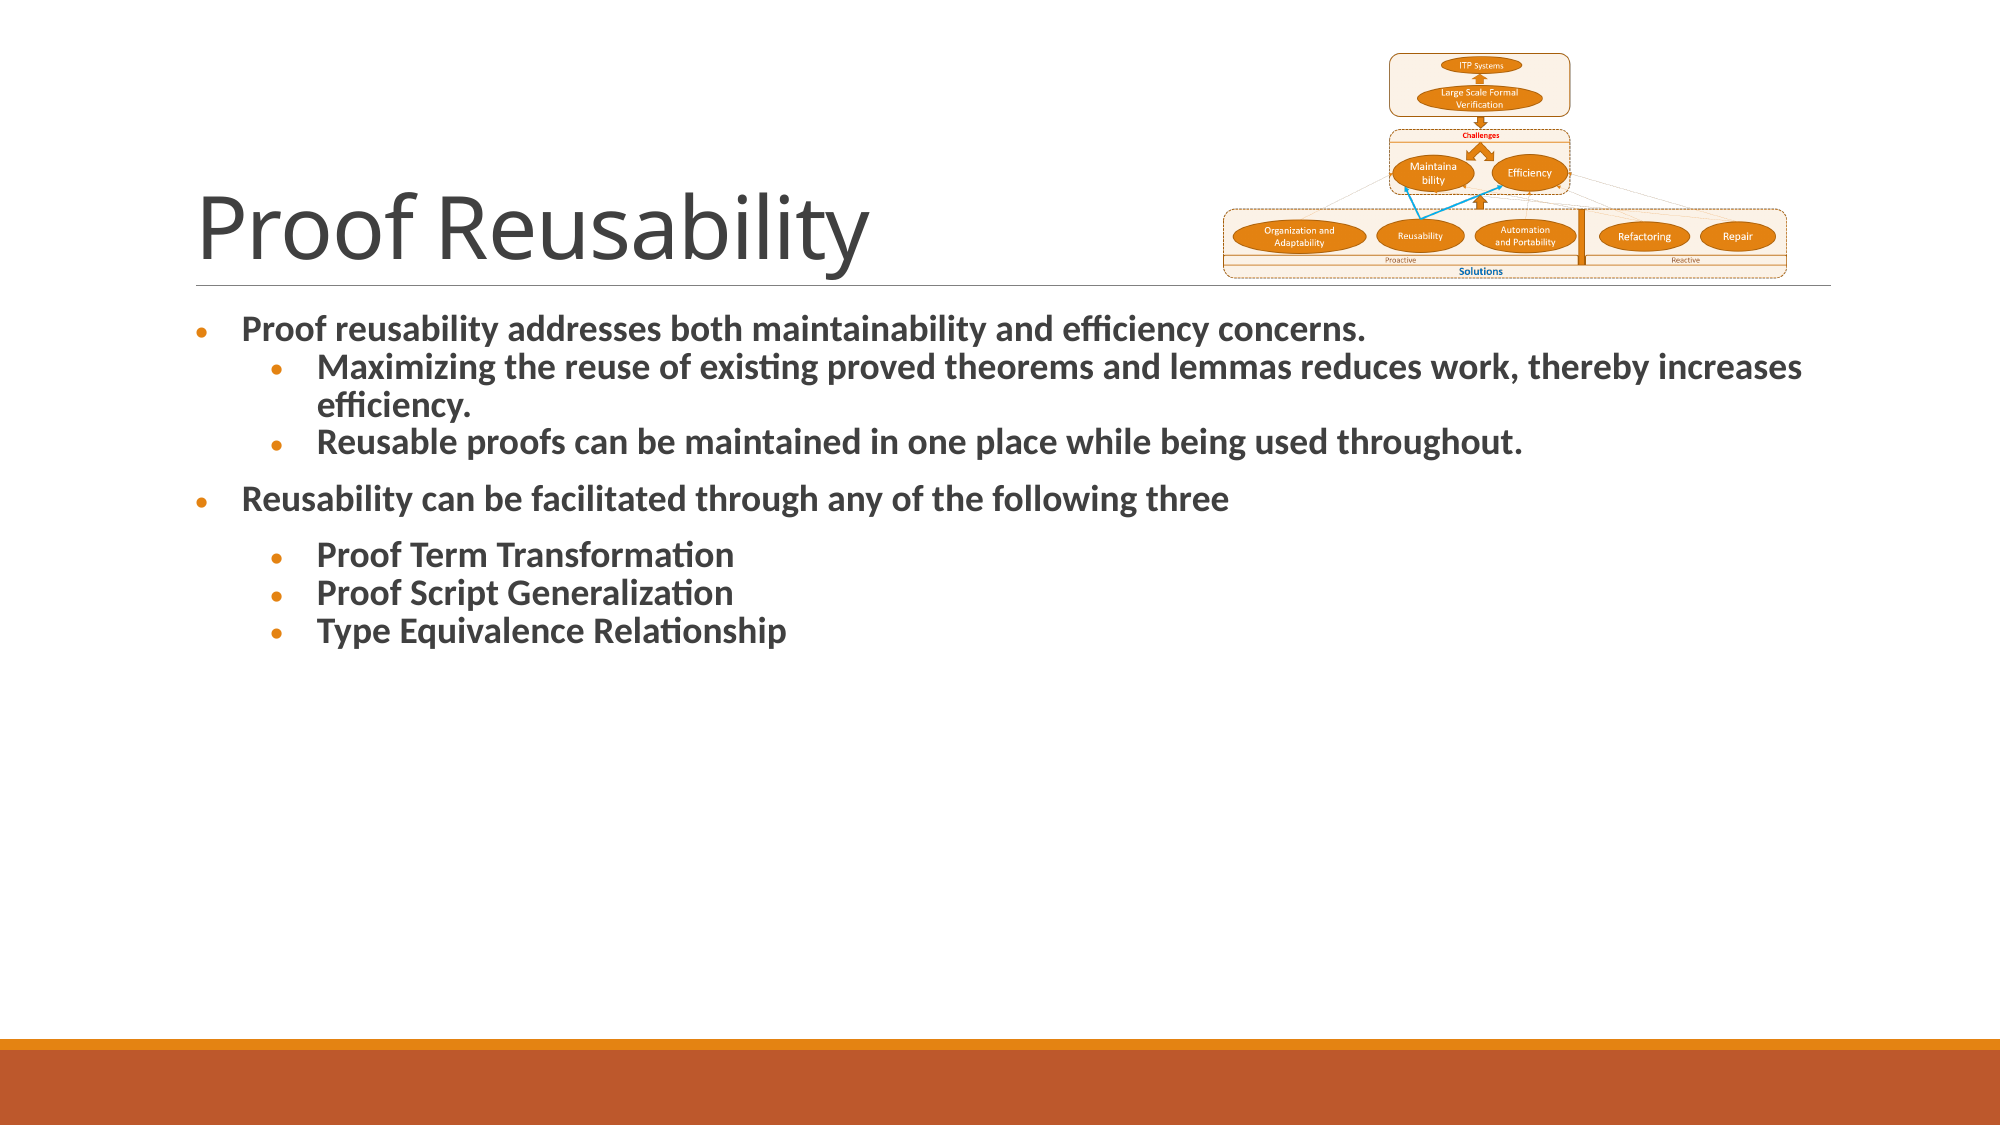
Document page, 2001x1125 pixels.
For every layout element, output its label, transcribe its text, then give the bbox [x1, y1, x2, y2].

table_header Proof reusability addresses both maintainability and efficiency concerns. Maximizing the reuse of existing proved theorems and lemmas reduces work, thereby increases efficiency. Reusable proofs can be maintained in one place while being used throughout. Reusability can be facilitated through any of the following three Proof Term Transformation Proof Script Generalization Type Equivalence Relationship [181, 307, 1829, 1018]
title Proof Reusability [180, 47, 1830, 285]
picture [1222, 53, 1788, 286]
